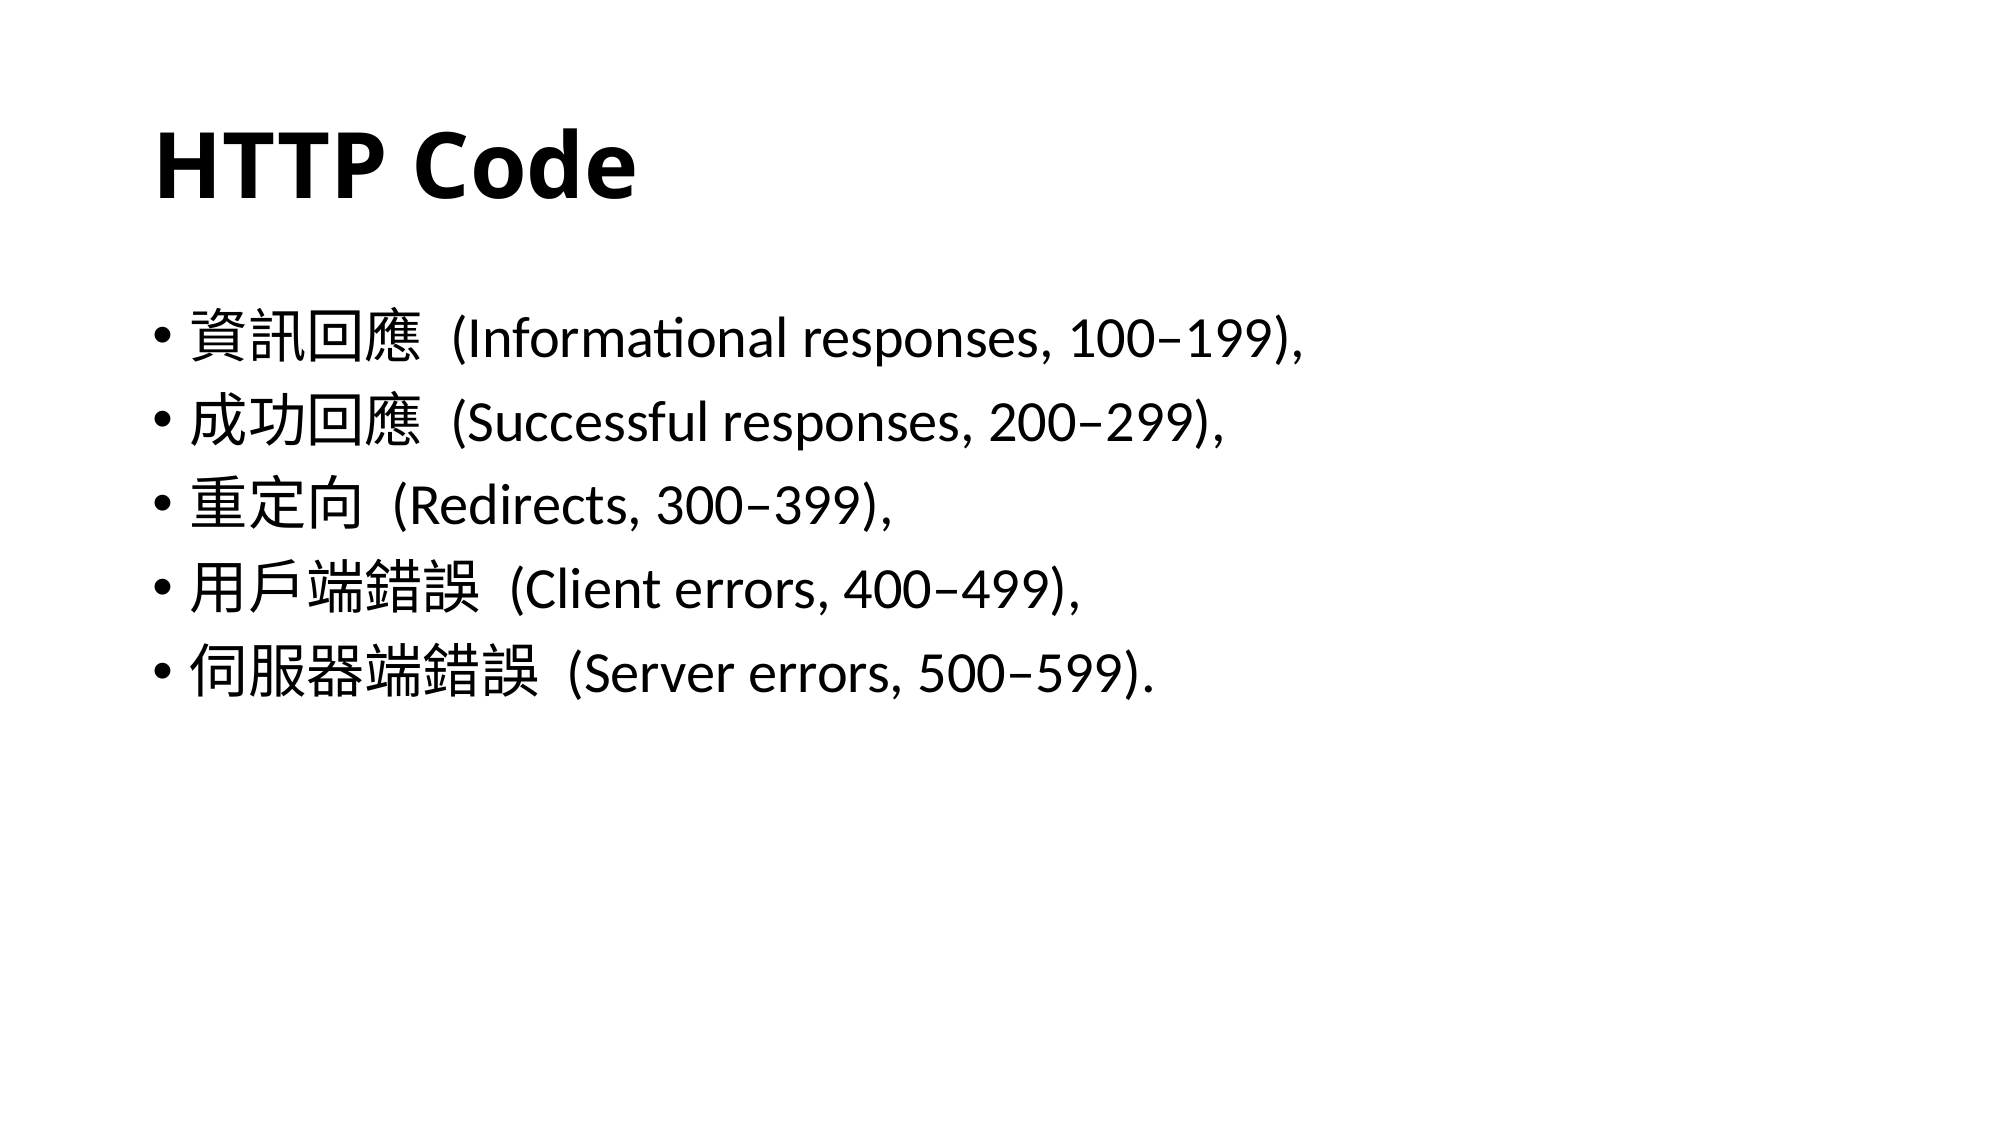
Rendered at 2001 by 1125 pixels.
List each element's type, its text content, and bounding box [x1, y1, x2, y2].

list 資訊回應 (Informational responses, 100–199), 成功回應 (Successful responses, 200–299), 重定向 (Redirects, 300–399), 用戶端錯誤 (Client errors, 400–499), 伺服器端錯誤 (Server errors, 500–599). [137, 299, 1863, 1014]
title HTTP Code [137, 59, 1863, 278]
